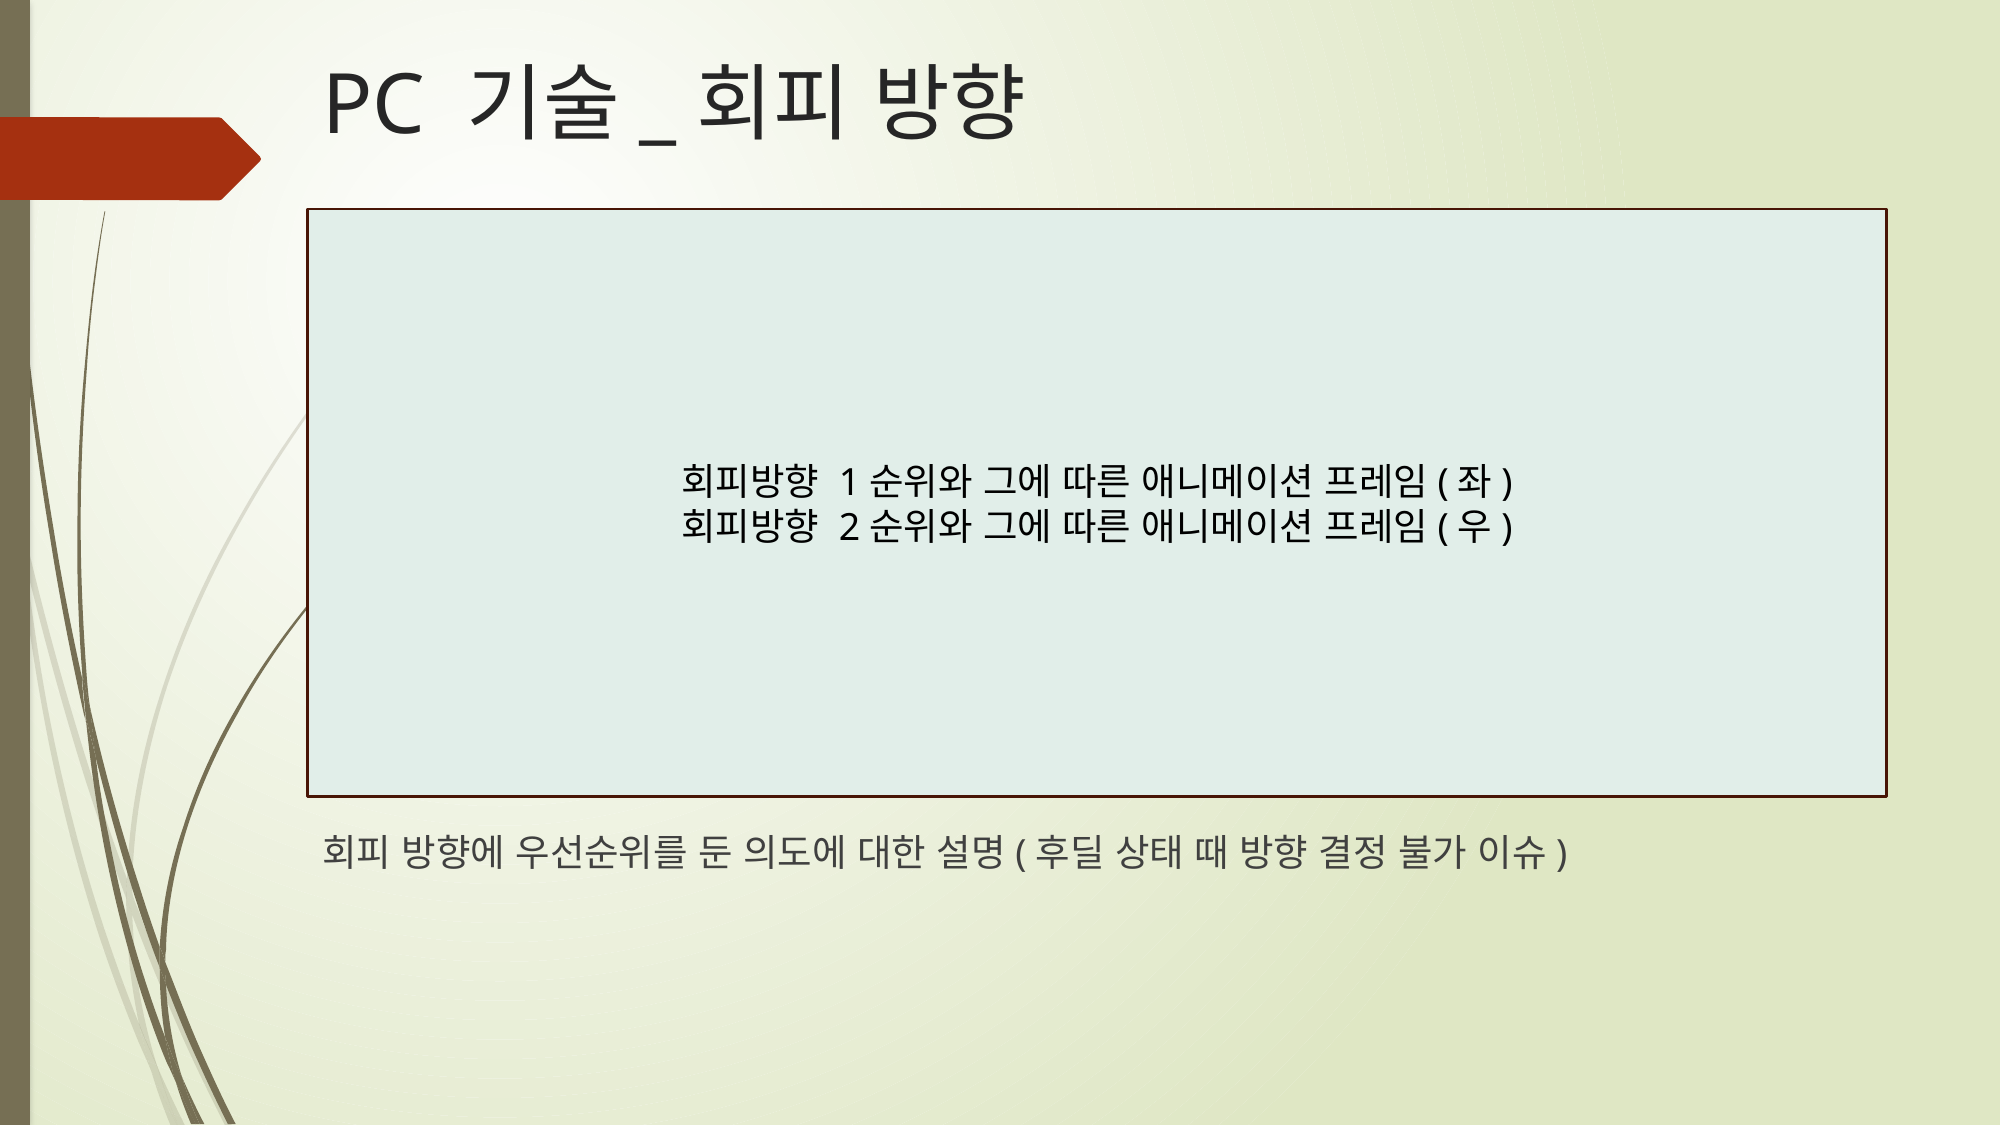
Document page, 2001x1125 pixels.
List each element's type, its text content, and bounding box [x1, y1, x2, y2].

list 회피 방향에 우선순위를 둔 의도에 대한 설명(후딜 상태 때 방향 결정 불가 이슈) [307, 821, 1887, 1099]
text_box 회피방향 1순위와 그에 따른 애니메이션 프레임(좌) 회피방향 2순위와 그에 따른 애니메이션 프레임(우) [306, 208, 1888, 798]
title PC 기술_회피 방향 [307, 42, 1887, 174]
